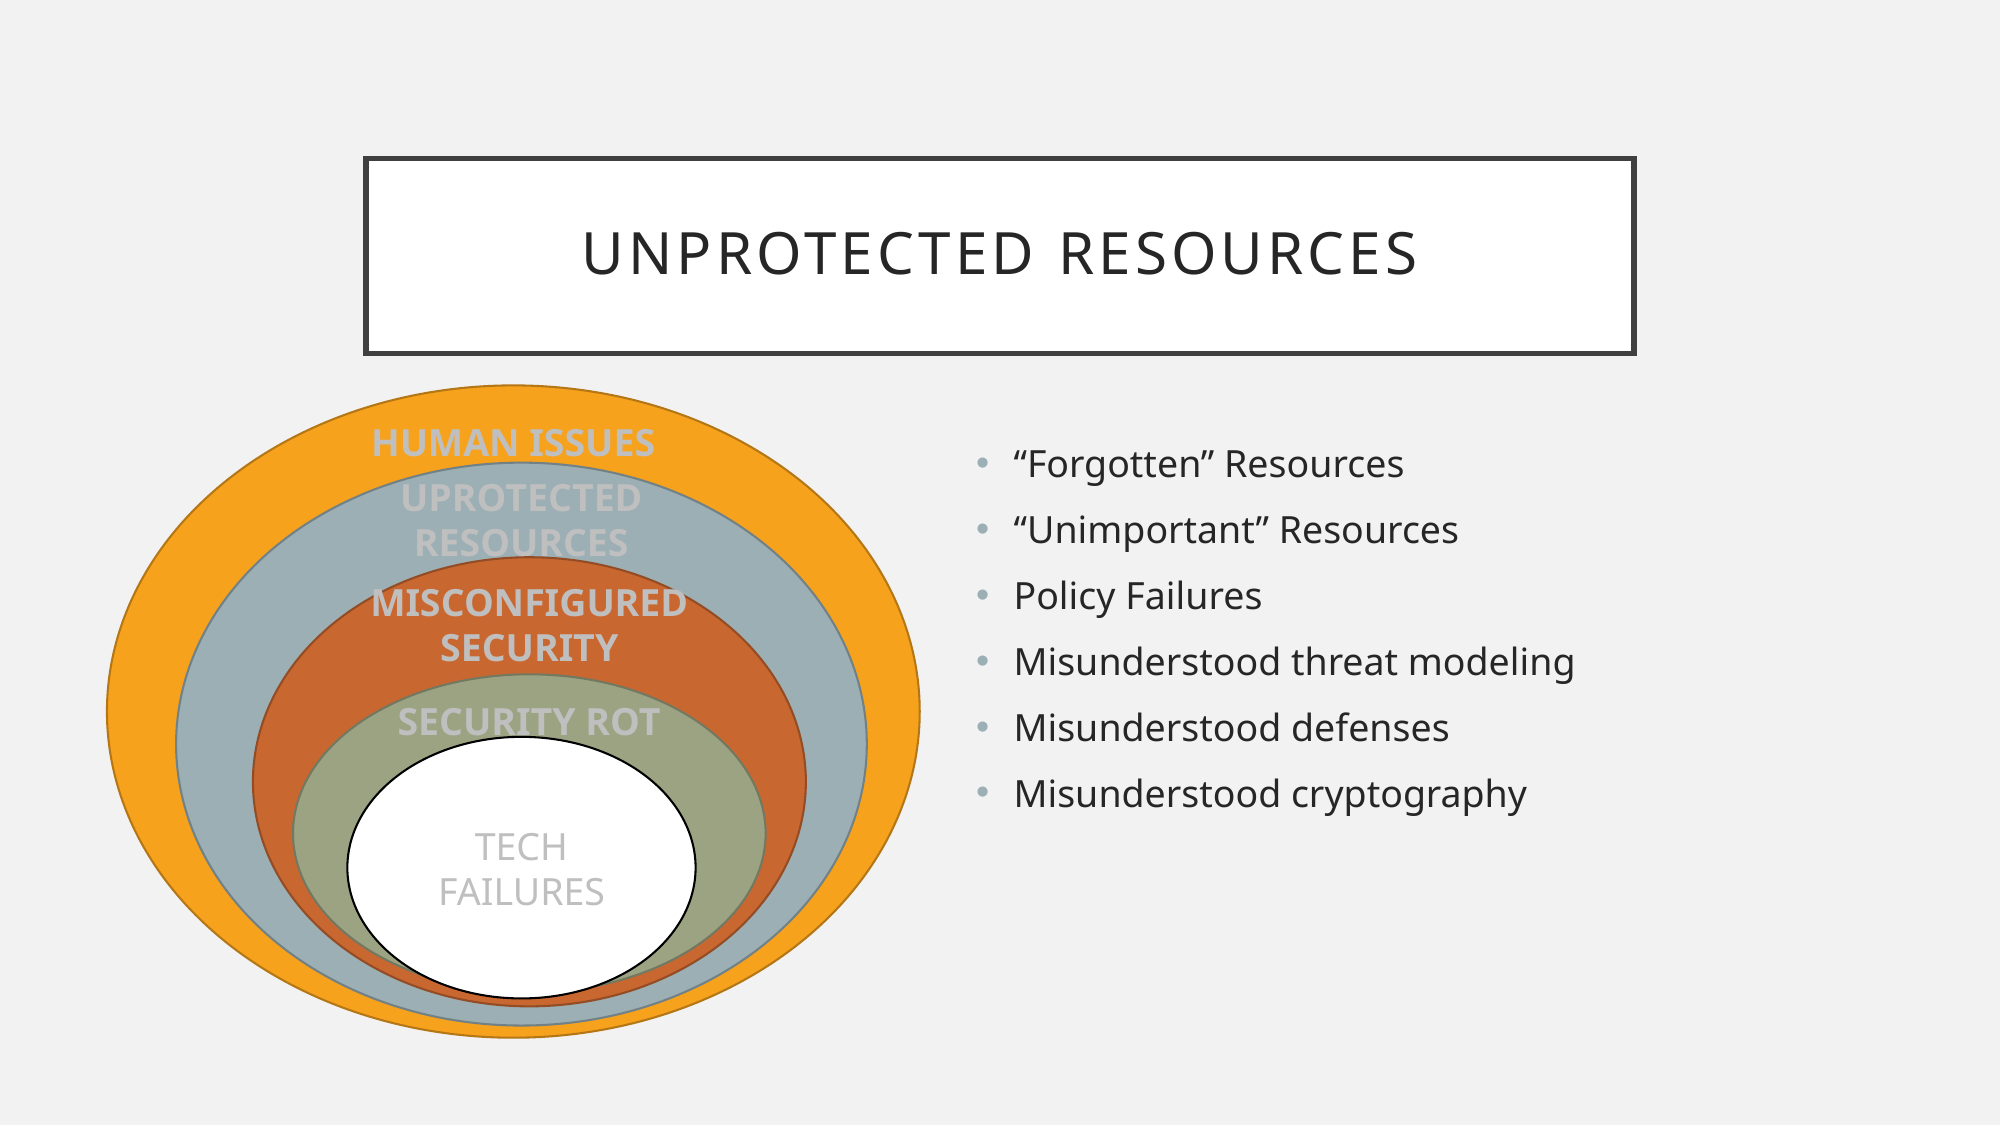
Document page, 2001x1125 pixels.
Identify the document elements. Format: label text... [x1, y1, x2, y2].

list “Forgotten” Resources “Unimportant” Resources Policy Failures Misunderstood threat modeling Misunderstood defenses Misunderstood cryptography [961, 432, 1634, 942]
title Unprotected Resources [363, 156, 1637, 356]
text_box SECURITY ROT [291, 673, 767, 986]
text_box HUMAN ISSUES [105, 384, 921, 1039]
text_box MISCONFIGURED SECURITY [251, 556, 807, 1008]
text_box TECH FAILURES [346, 735, 697, 1000]
text_box UPROTECTED RESOURCES [175, 461, 868, 1027]
